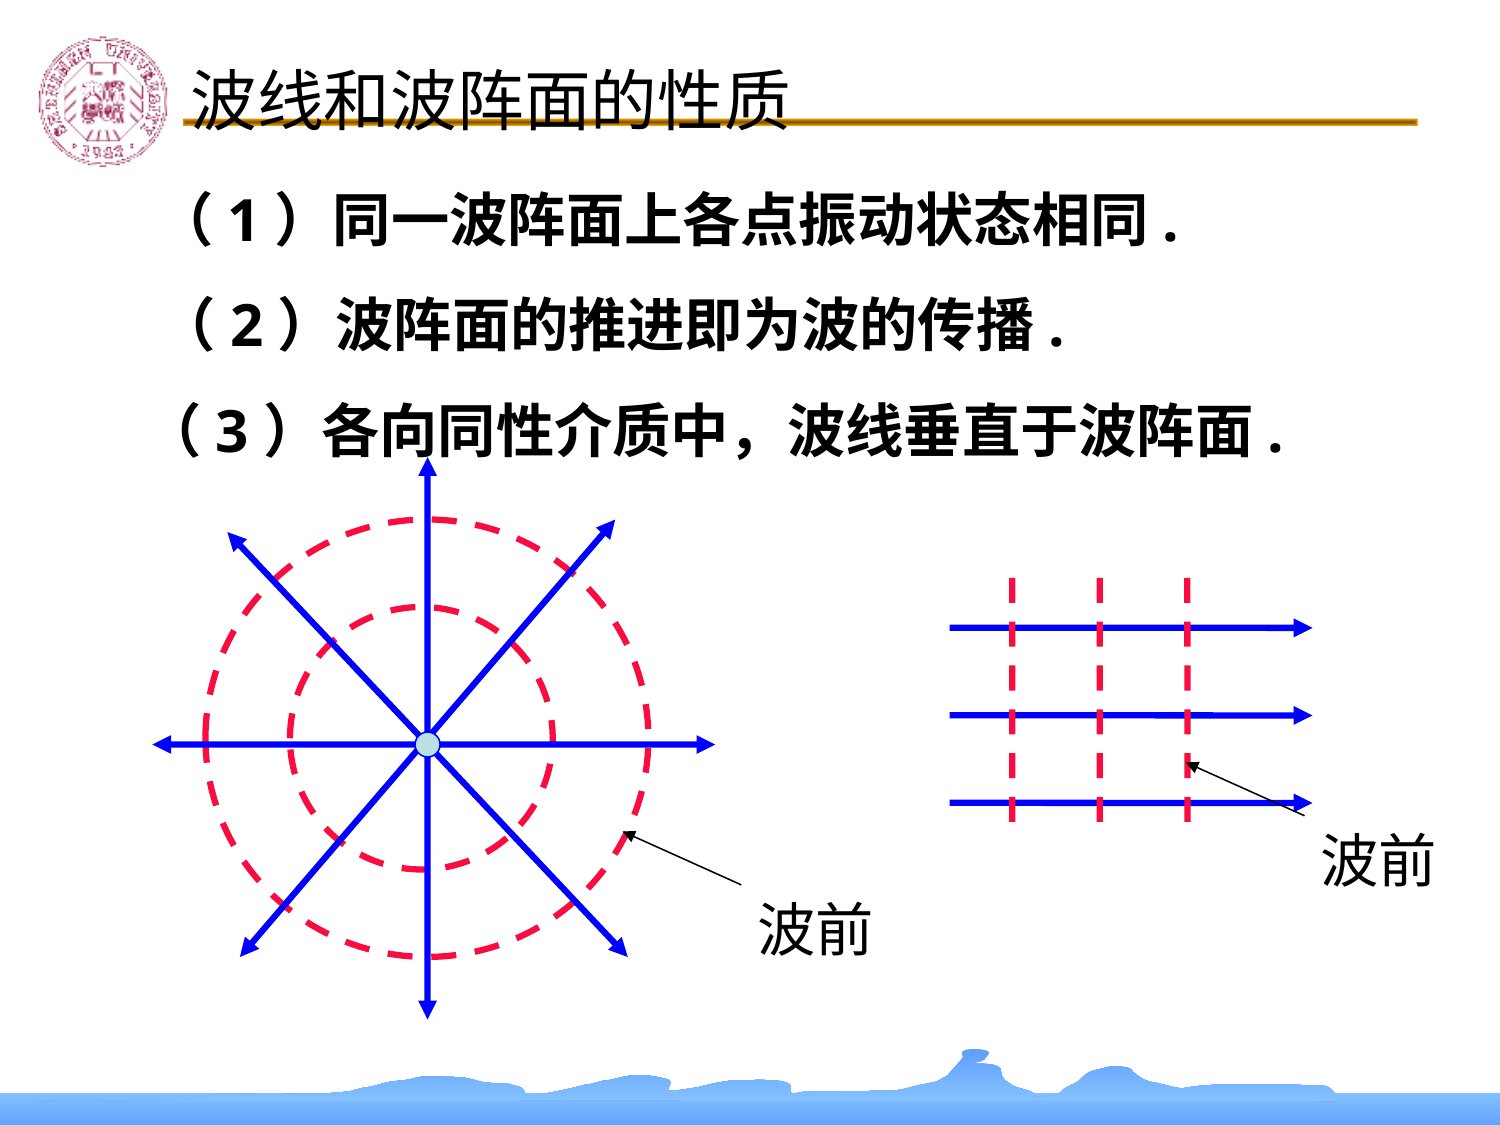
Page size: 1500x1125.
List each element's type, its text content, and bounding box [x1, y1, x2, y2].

text_box 波线和波阵面的性质 [175, 35, 1462, 146]
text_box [1185, 762, 1453, 902]
text_box （3）各向同性介质中，波线垂直于波阵面. [128, 351, 1313, 472]
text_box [152, 456, 1313, 1020]
text_box （2）波阵面的推进即为波的传播. [142, 261, 1080, 366]
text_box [622, 831, 890, 971]
text_box （1）同一波阵面上各点振动状态相同. [140, 140, 1403, 261]
picture [23, 23, 188, 176]
